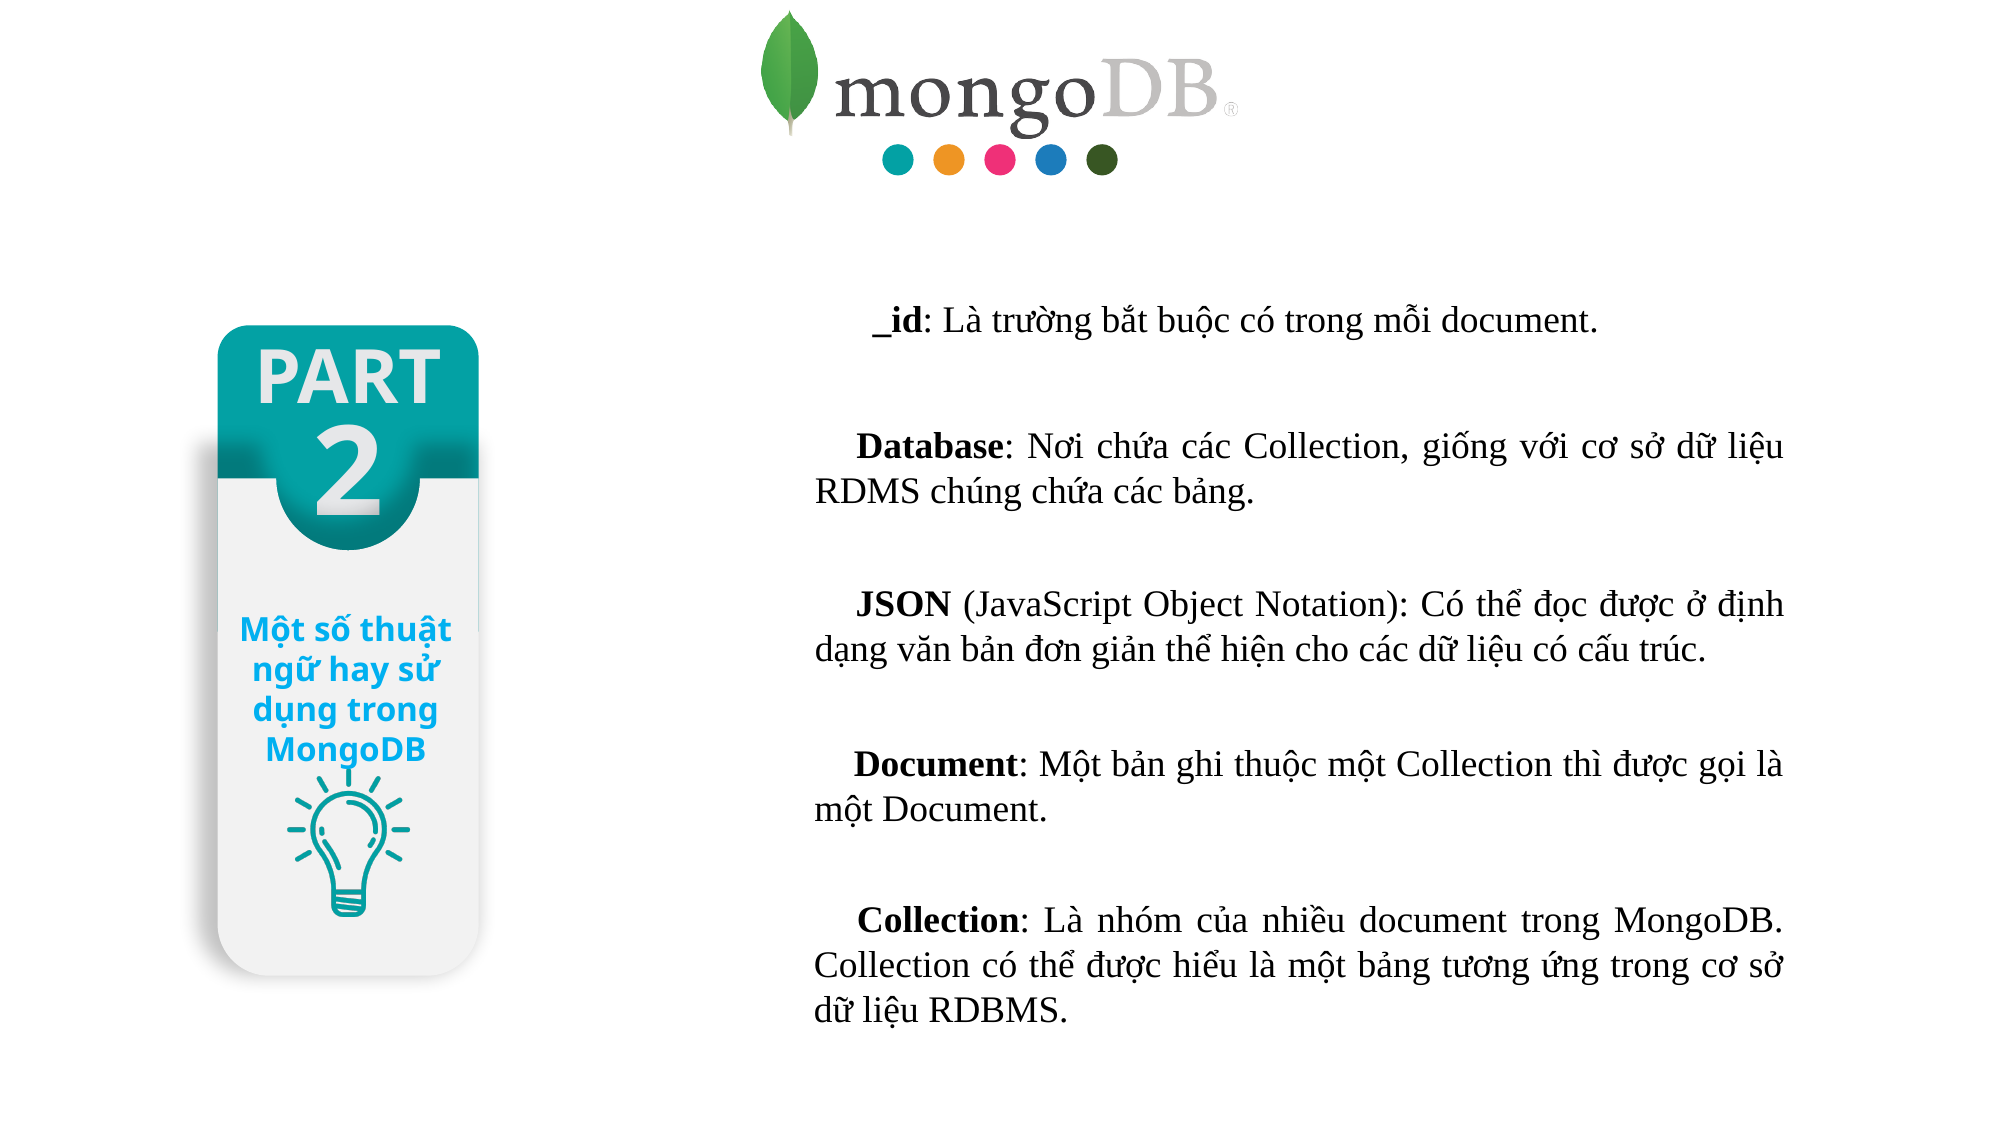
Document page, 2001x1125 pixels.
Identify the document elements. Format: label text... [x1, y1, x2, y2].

text_box 📒 _id: Là trường bắt buộc có trong mỗi document. [819, 287, 1615, 348]
picture [761, 9, 1238, 139]
text_box 📒 Document: Một bản ghi thuộc một Collection thì được gọi là một Document. [799, 731, 1800, 837]
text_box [215, 550, 477, 778]
text_box 📒 Database: Nơi chứa các Collection, giống với cơ sở dữ liệu RDMS chúng chứa các bảng. [800, 413, 1800, 519]
text_box 📒 JSON (JavaScript Object Notation): Có thể đọc được ở định dạng văn bản đơn giản thể hiện cho các dữ liệu có cấu trúc. [800, 571, 1800, 677]
text_box 📒 Collection: Là nhóm của nhiều document trong MongoDB. Collection có thể được hiểu là một bảng tương ứng trong cơ sở dữ liệu RDBMS. [799, 887, 1800, 1038]
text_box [199, 320, 497, 632]
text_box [882, 144, 1118, 176]
picture [274, 778, 423, 917]
text_box [216, 632, 480, 977]
